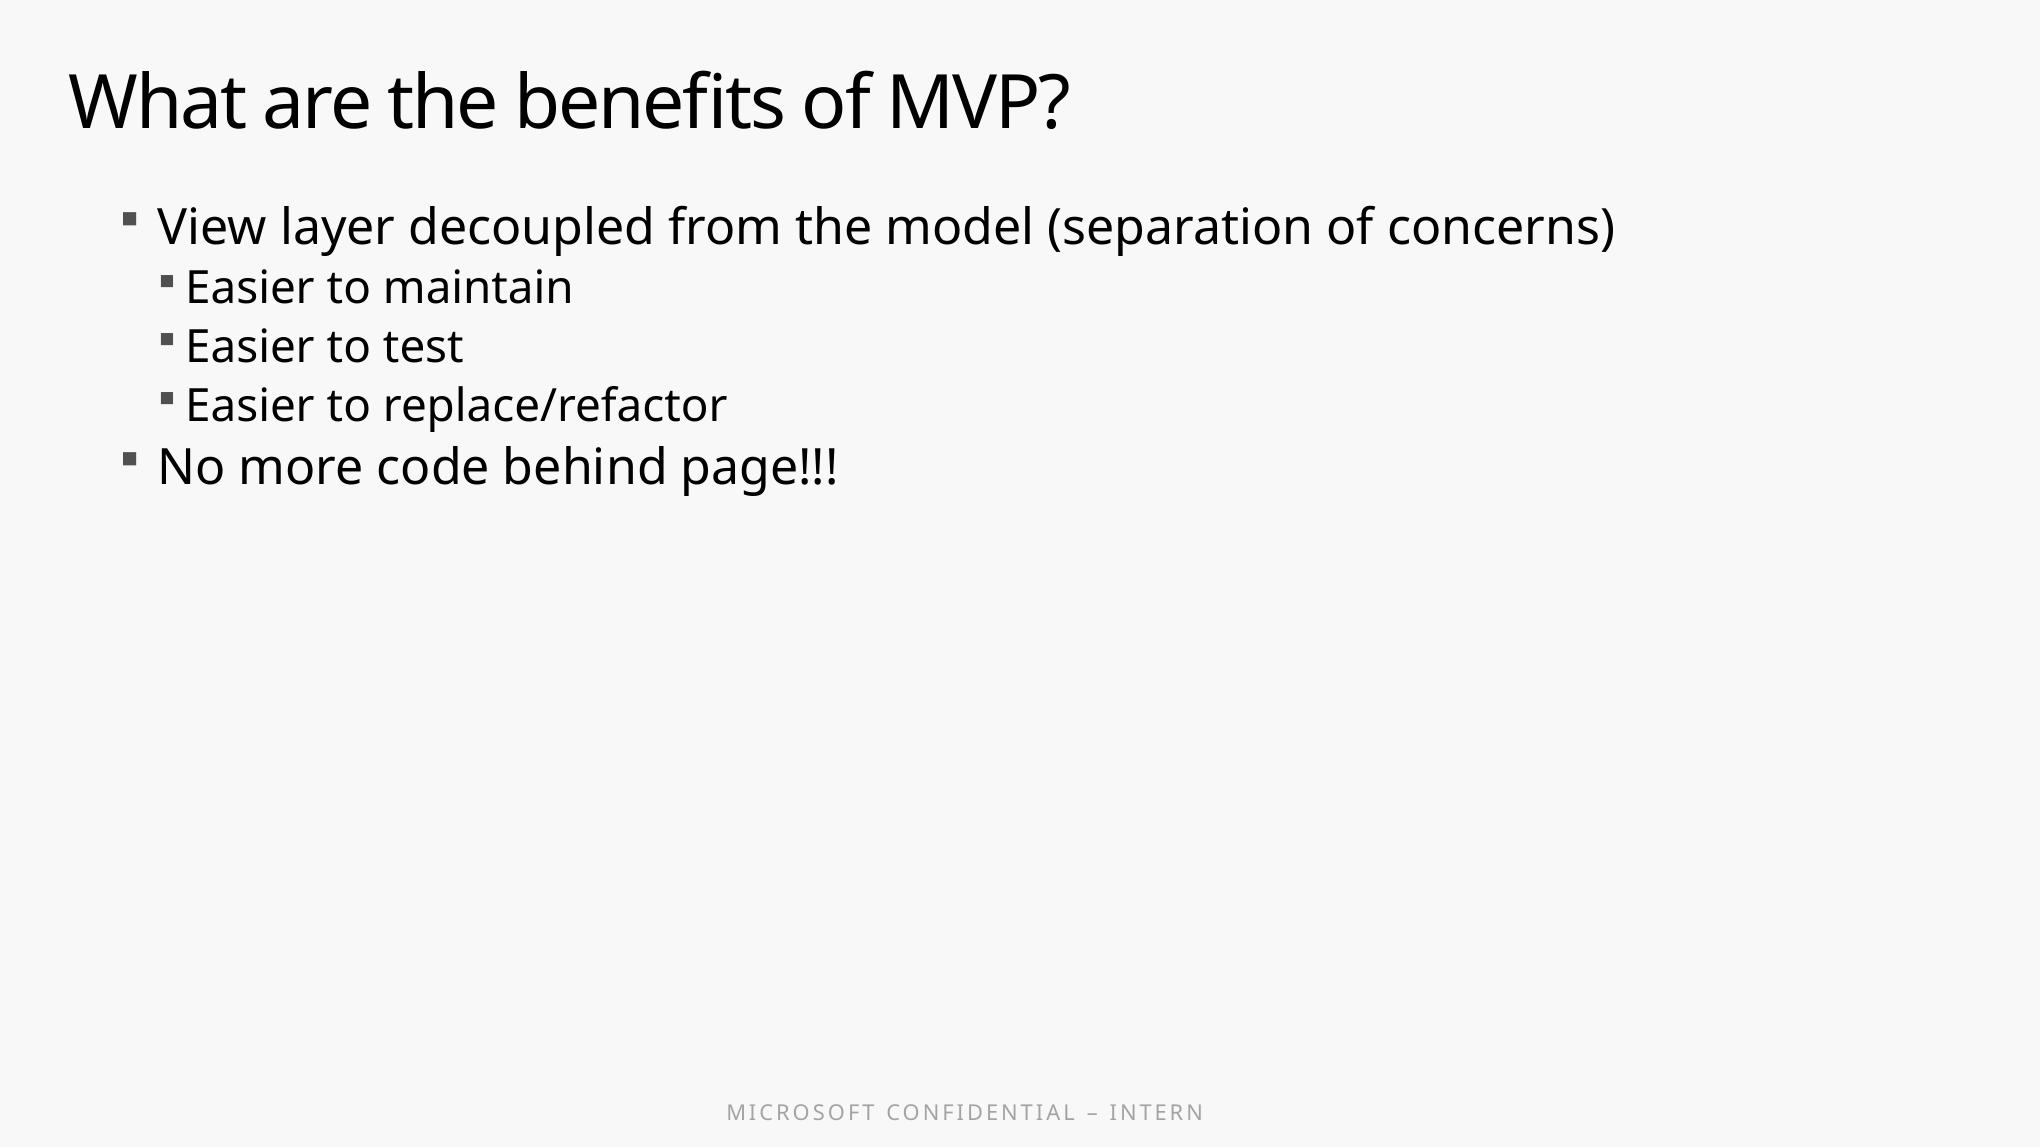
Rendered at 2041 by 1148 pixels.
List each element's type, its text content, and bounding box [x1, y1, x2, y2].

list View layer decoupled from the model (separation of concerns) Easier to maintain Easier to test Easier to replace/refactor No more code behind page!!! [46, 186, 1945, 588]
title What are the benefits of MVP? [45, 48, 1996, 199]
